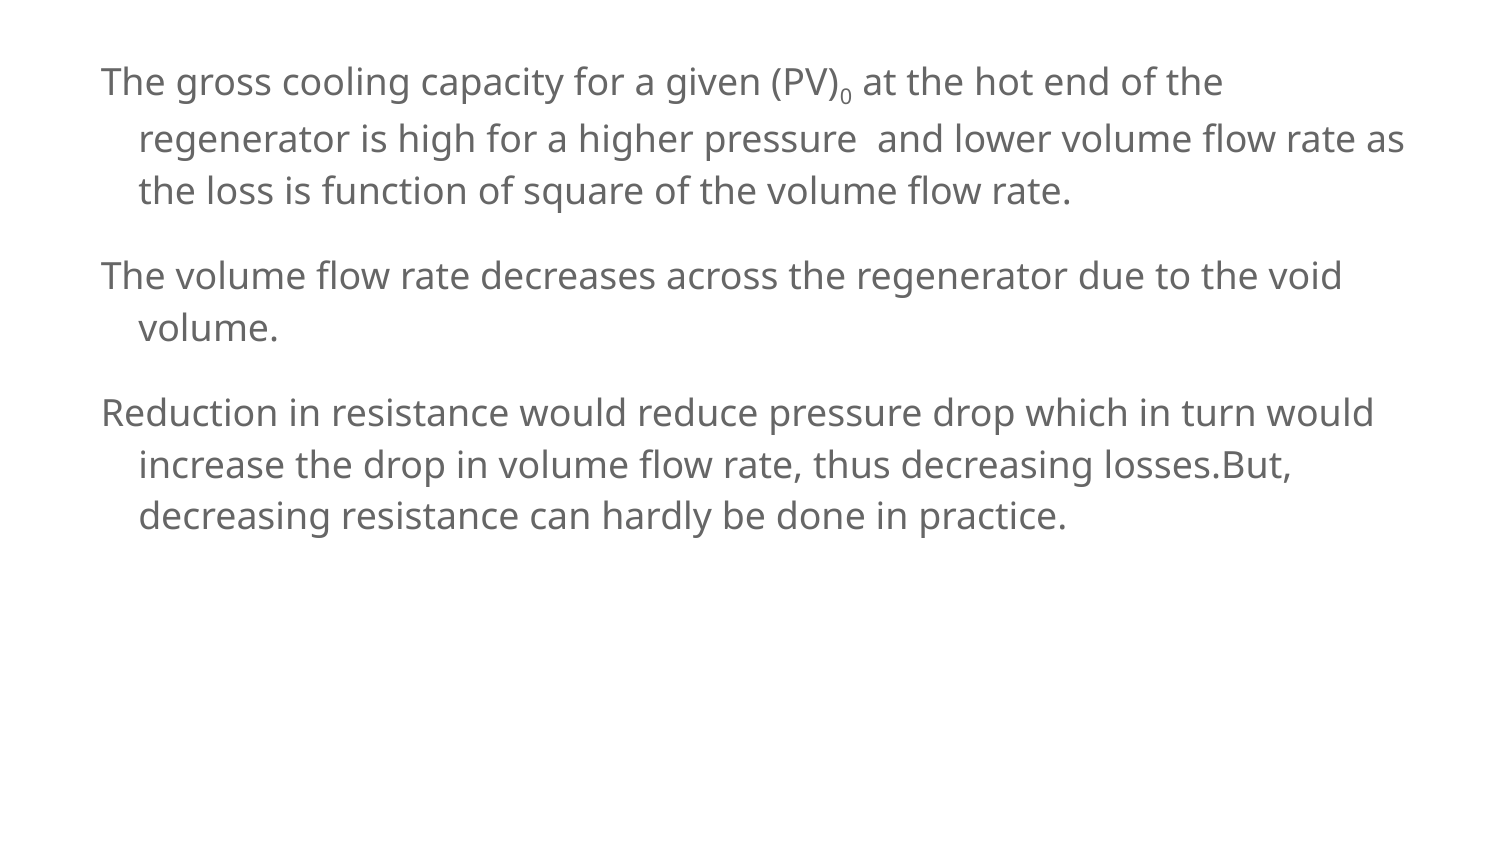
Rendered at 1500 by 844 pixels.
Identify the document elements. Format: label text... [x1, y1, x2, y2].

list The gross cooling capacity for a given (PV)0 at the hot end of the regenerator is high for a higher pressure and lower volume flow rate as the loss is function of square of the volume flow rate. The volume flow rate decreases across the regenerator due to the void volume. Reduction in resistance would reduce pressure drop which in turn would increase the drop in volume flow rate, thus decreasing losses.But, decreasing resistance can hardly be done in practice. [48, 34, 1449, 750]
